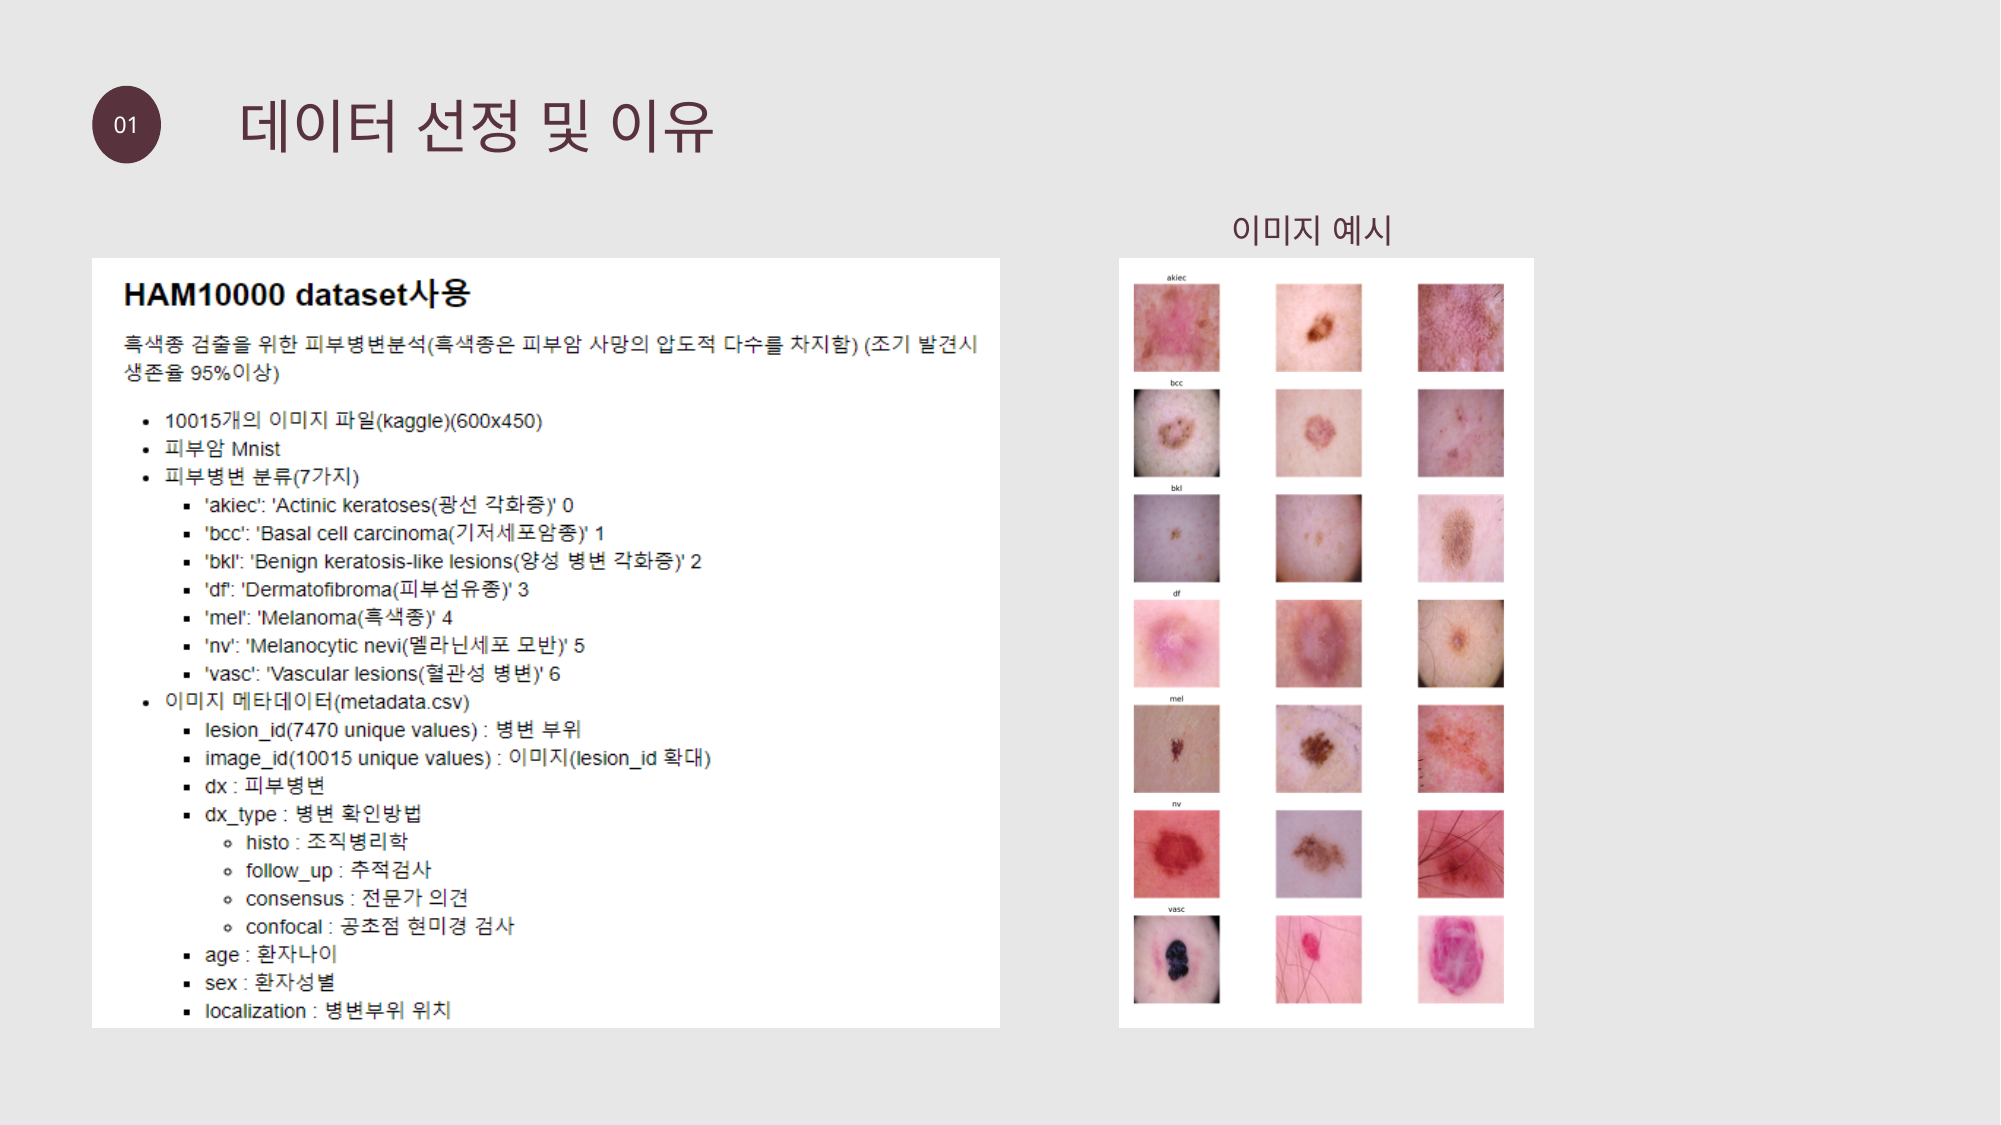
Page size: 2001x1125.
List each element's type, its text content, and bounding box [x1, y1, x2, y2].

text_box 이미지 예시 [1217, 202, 1409, 258]
picture [1119, 258, 1534, 1028]
picture [91, 258, 1000, 1028]
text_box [84, 82, 795, 169]
